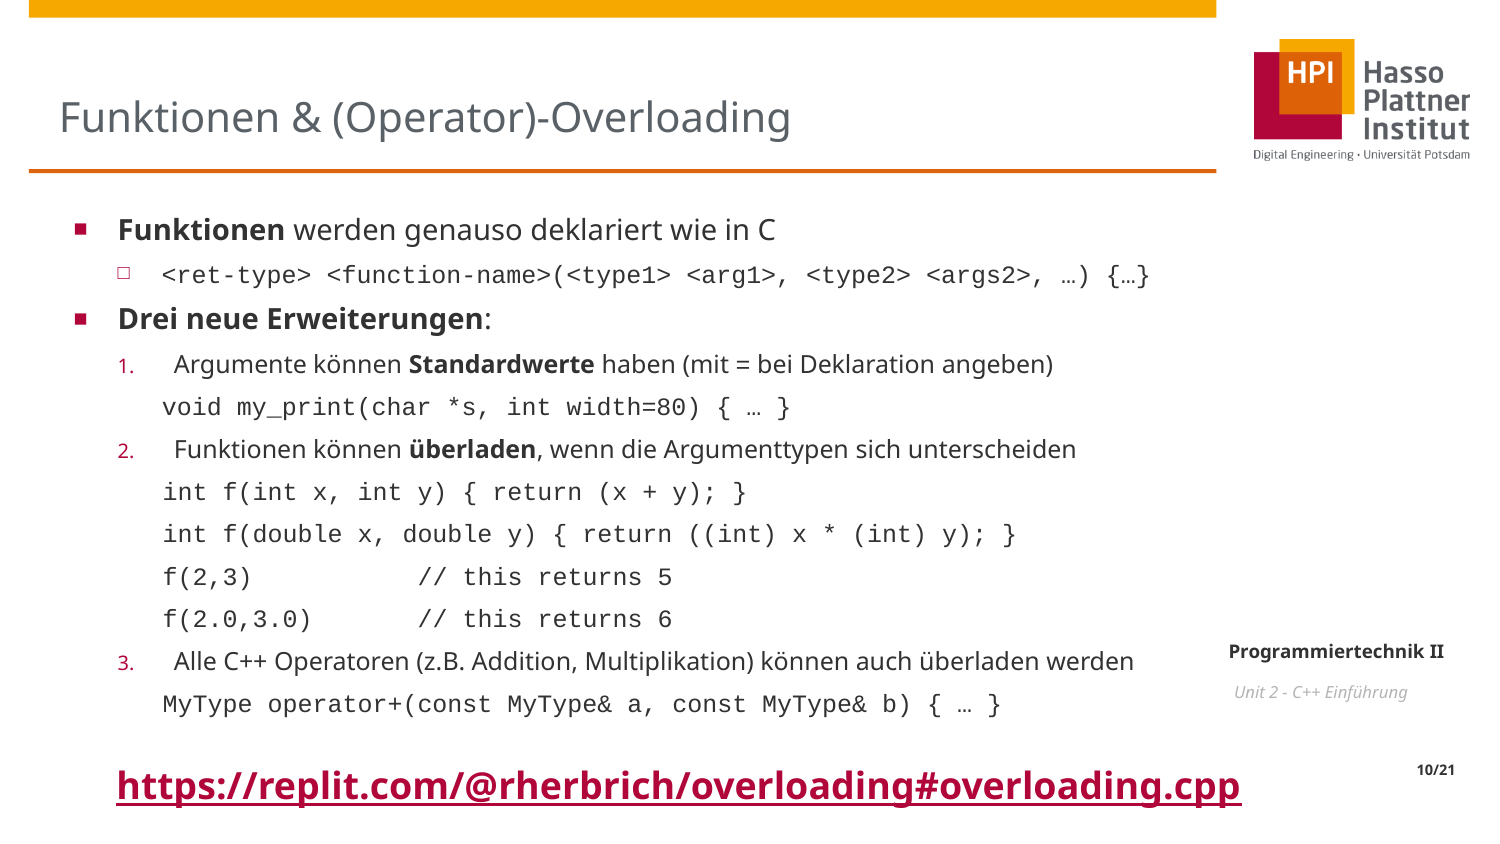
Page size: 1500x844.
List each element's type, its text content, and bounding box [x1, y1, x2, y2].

text_box https://replit.com/@rherbrich/overloading#overloading.cpp [76, 754, 1282, 821]
title Funktionen & (Operator)-Overloading [58, 17, 1187, 170]
list Funktionen werden genauso deklariert wie in C <ret-type> <function-name>(<type1> <arg1>, <type2> <args2>, …) {…} Drei neue Erweiterungen: Argumente können Standardwerte haben (mit = bei Deklaration angeben) void my_print(char *s, int width=80) { … } Funktionen können überladen, wenn die Argumenttypen sich unterscheiden int f(int x, int y) { return (x + y); } int f(double x, double y) { return ((int) x * (int) y); } f(2,3) // this returns 5 f(2.0,3.0) // this returns 6 Alle C++ Operatoren (z.B. Addition, Multiplikation) können auch überladen werden MyType operator+(const MyType& a, const MyType& b) { … } [58, 203, 1187, 788]
picture [1254, 39, 1470, 161]
